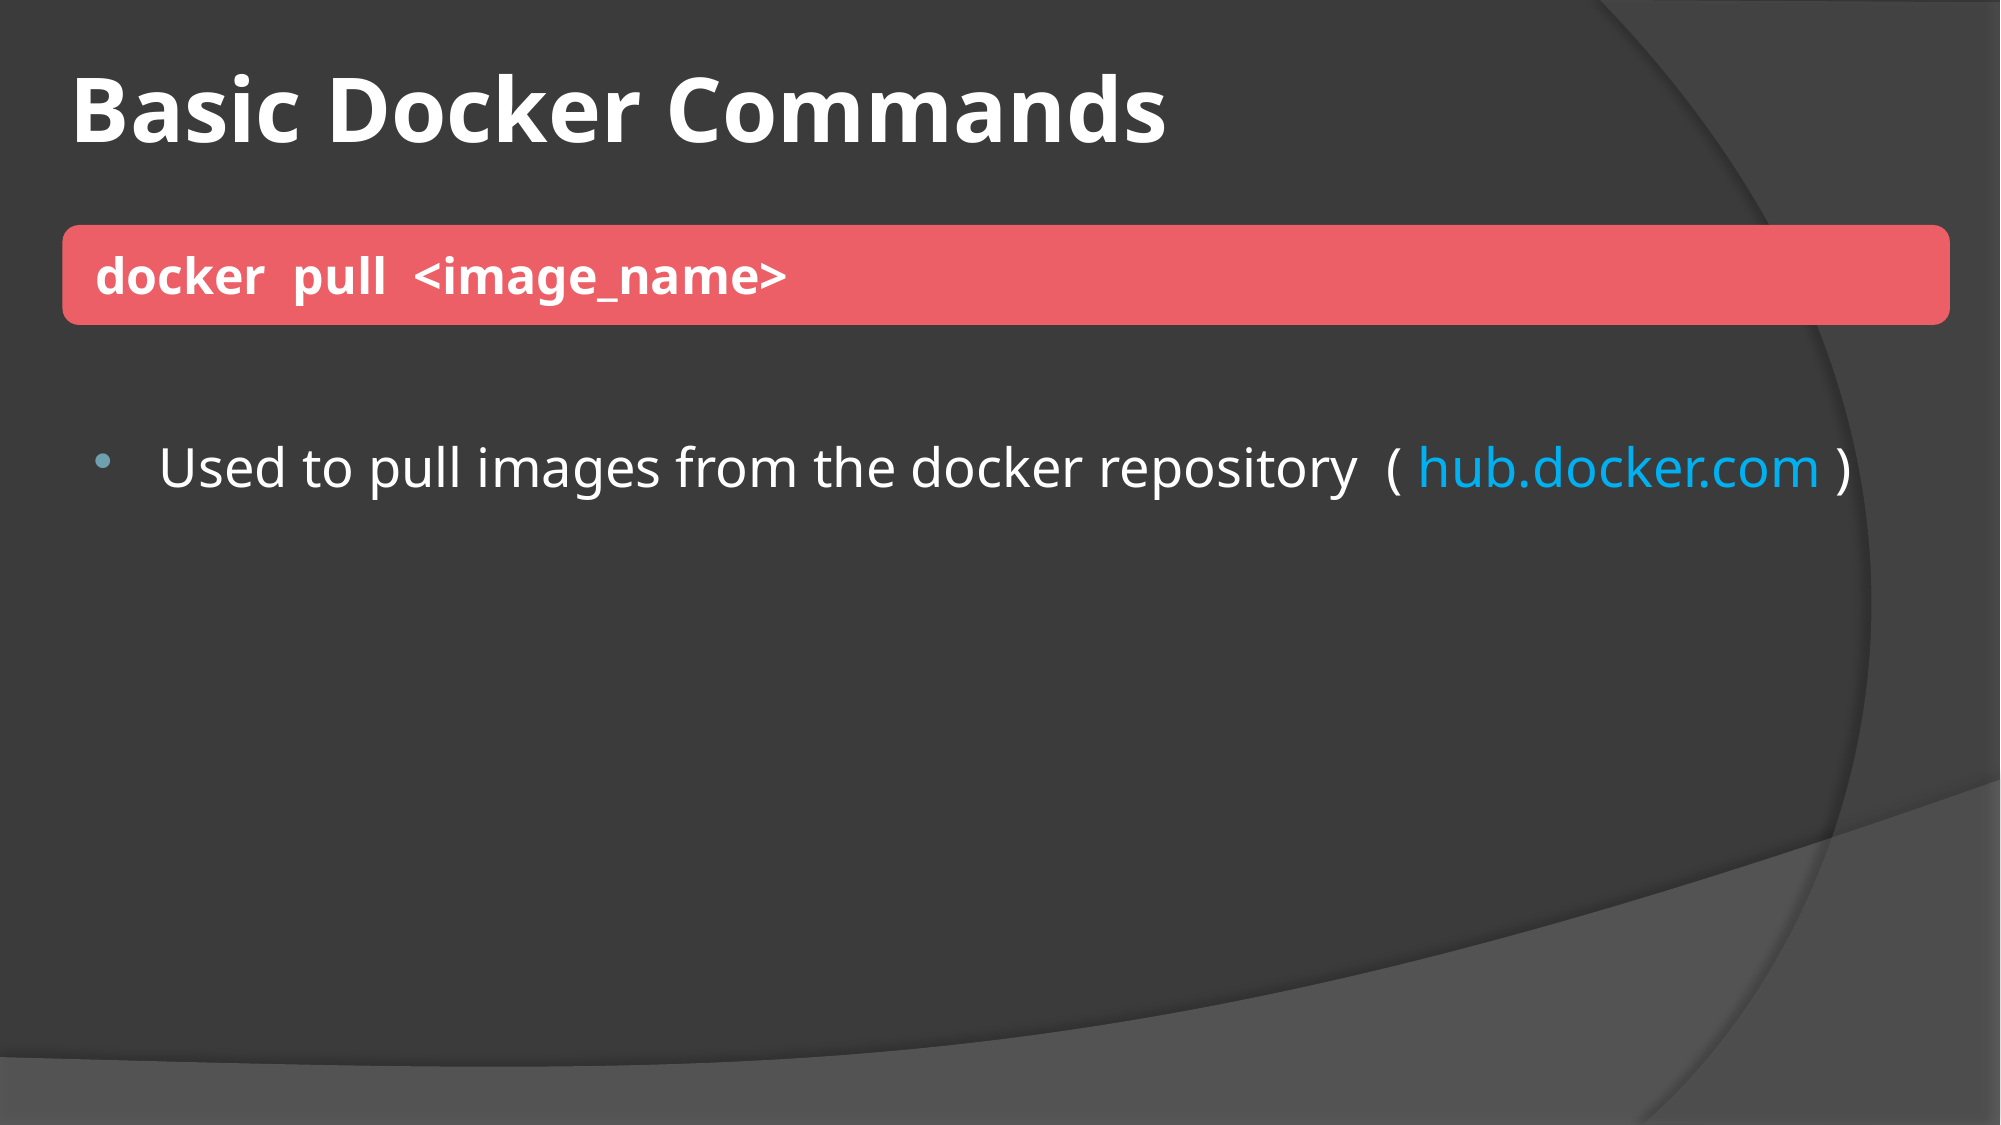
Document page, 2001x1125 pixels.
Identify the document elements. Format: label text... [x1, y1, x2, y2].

title Basic Docker Commands [62, 24, 1975, 188]
list Used to pull images from the docker repository ( hub.docker.com ) [75, 350, 1950, 1100]
text_box docker pull <image_name> [60, 223, 1952, 327]
